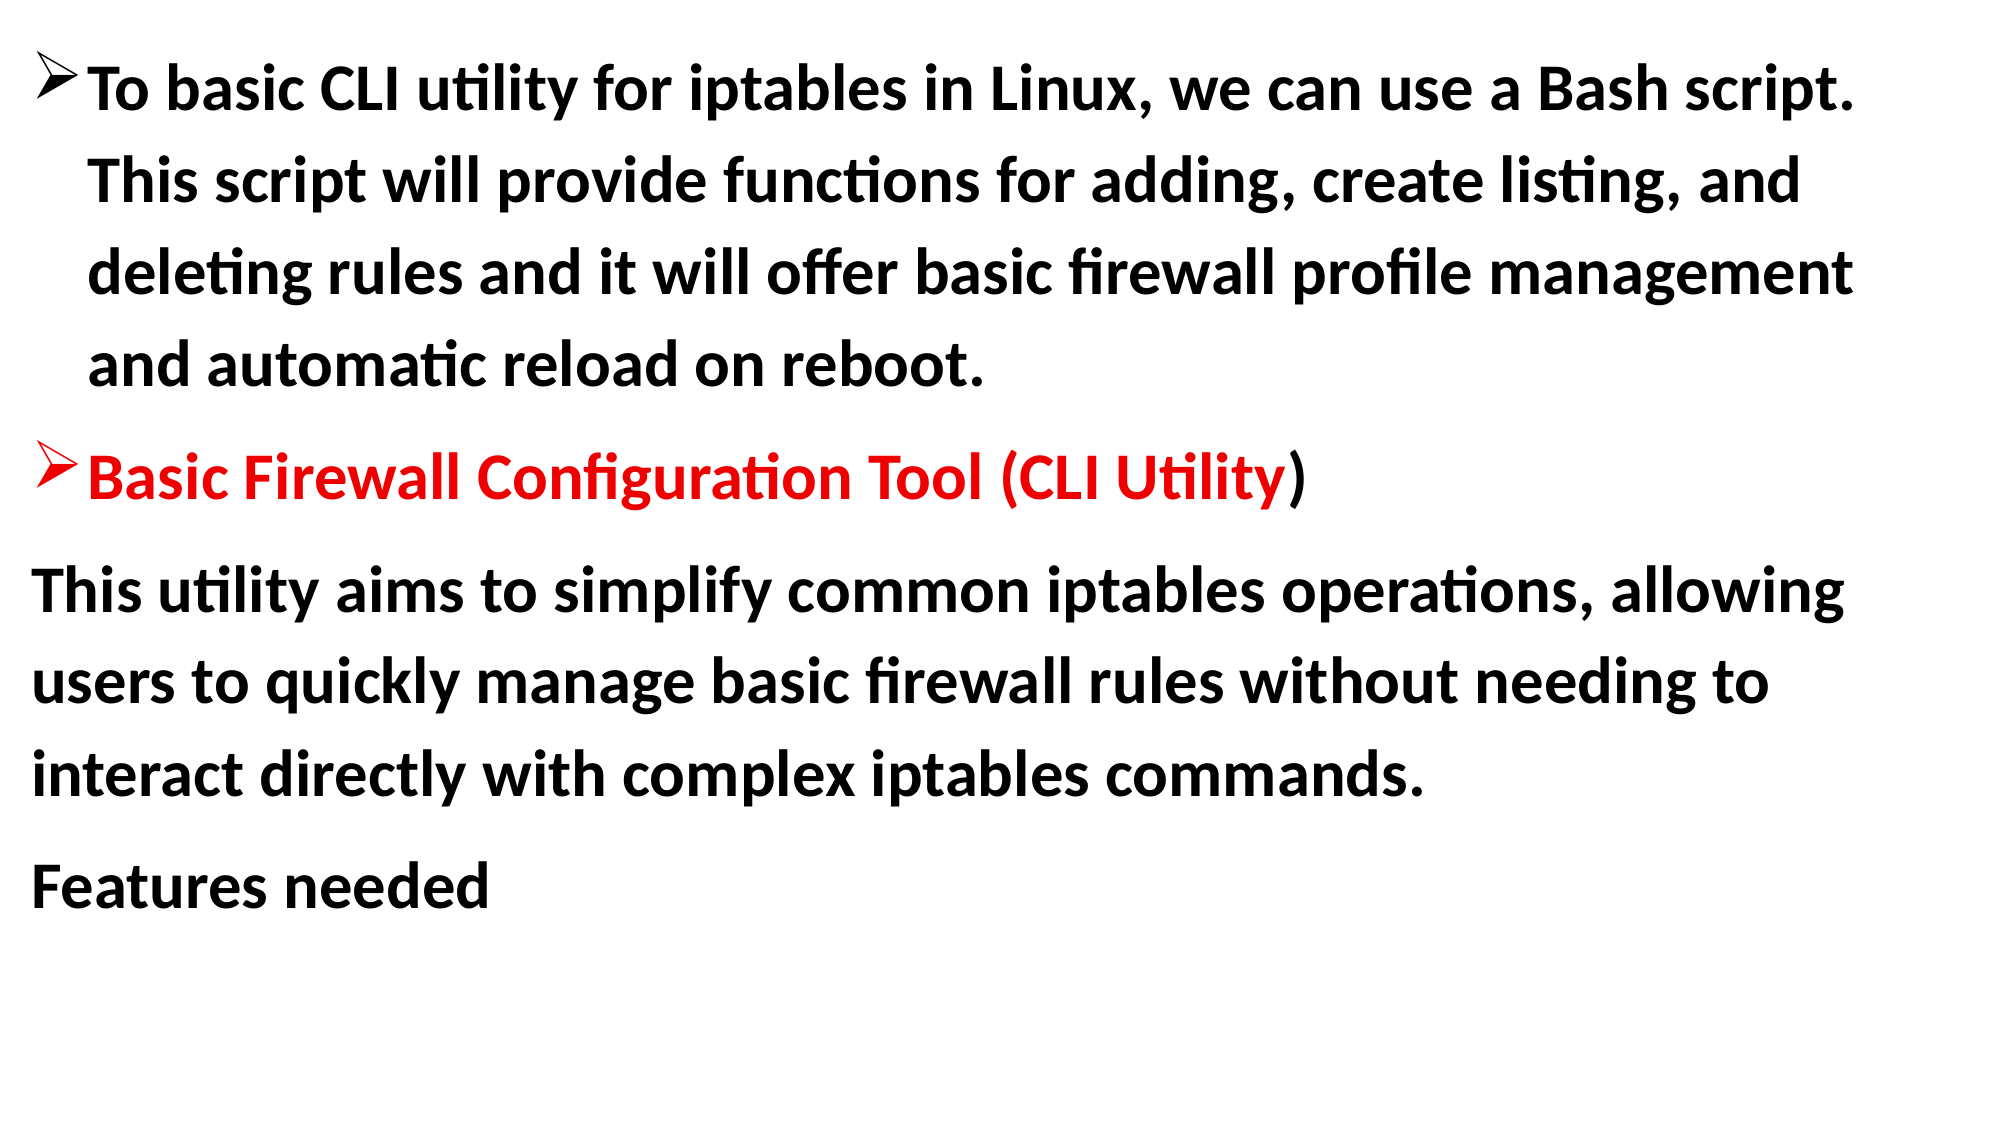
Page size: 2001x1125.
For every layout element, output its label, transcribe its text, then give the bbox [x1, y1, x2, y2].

text_box To basic CLI utility for iptables in Linux, we can use a Bash script. This script will provide functions for adding, create listing, and deleting rules and it will offer basic firewall profile management and automatic reload on reboot. Basic Firewall Configuration Tool (CLI Utility) This utility aims to simplify common iptables operations, allowing users to quickly manage basic firewall rules without needing to interact directly with complex iptables commands. Features needed [16, 24, 1971, 1043]
